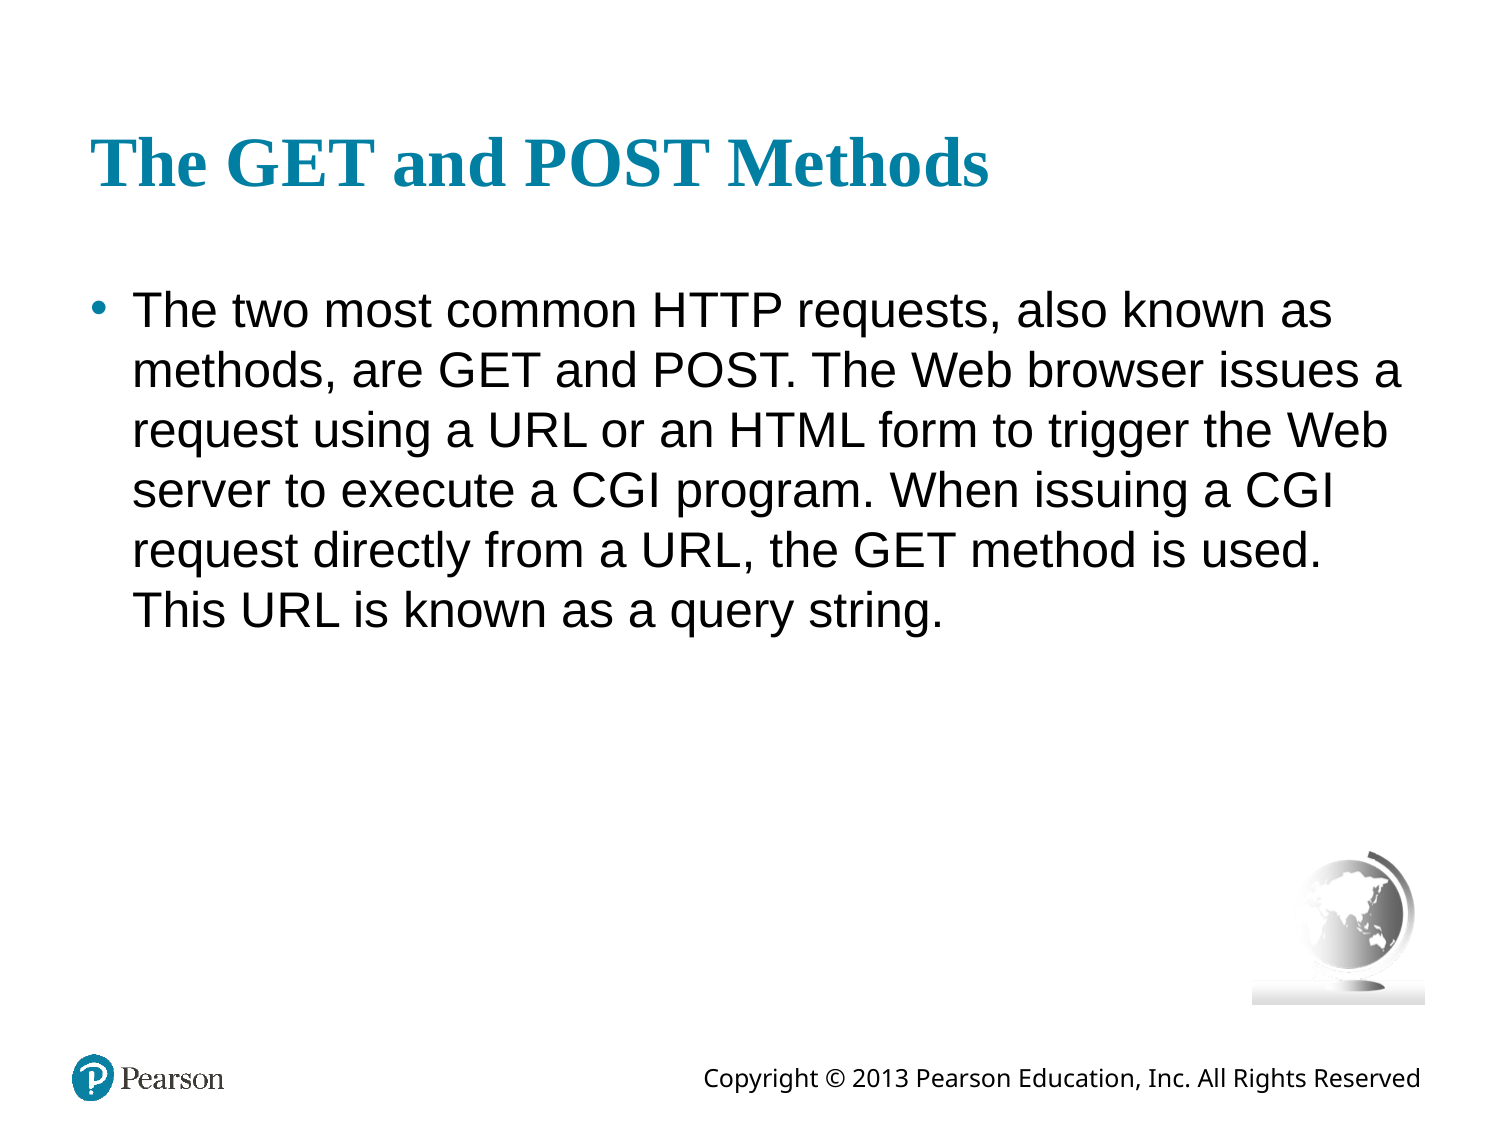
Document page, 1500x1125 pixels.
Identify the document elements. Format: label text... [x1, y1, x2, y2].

picture [72, 1088, 82, 1101]
title The G E T and P O S T Methods [75, 35, 1425, 216]
list The two most common H T T P requests, also known as methods, are G E T and P O S T. The Web browser issues a request using a U R L or an H T M L form to trigger the Web server to execute a C G I program. When issuing a C G I request directly from a U R L, the G E T method is used. This U R L is known as a query string. [75, 262, 1425, 1005]
picture [99, 1054, 224, 1101]
picture [81, 1063, 106, 1088]
picture [72, 1054, 88, 1070]
